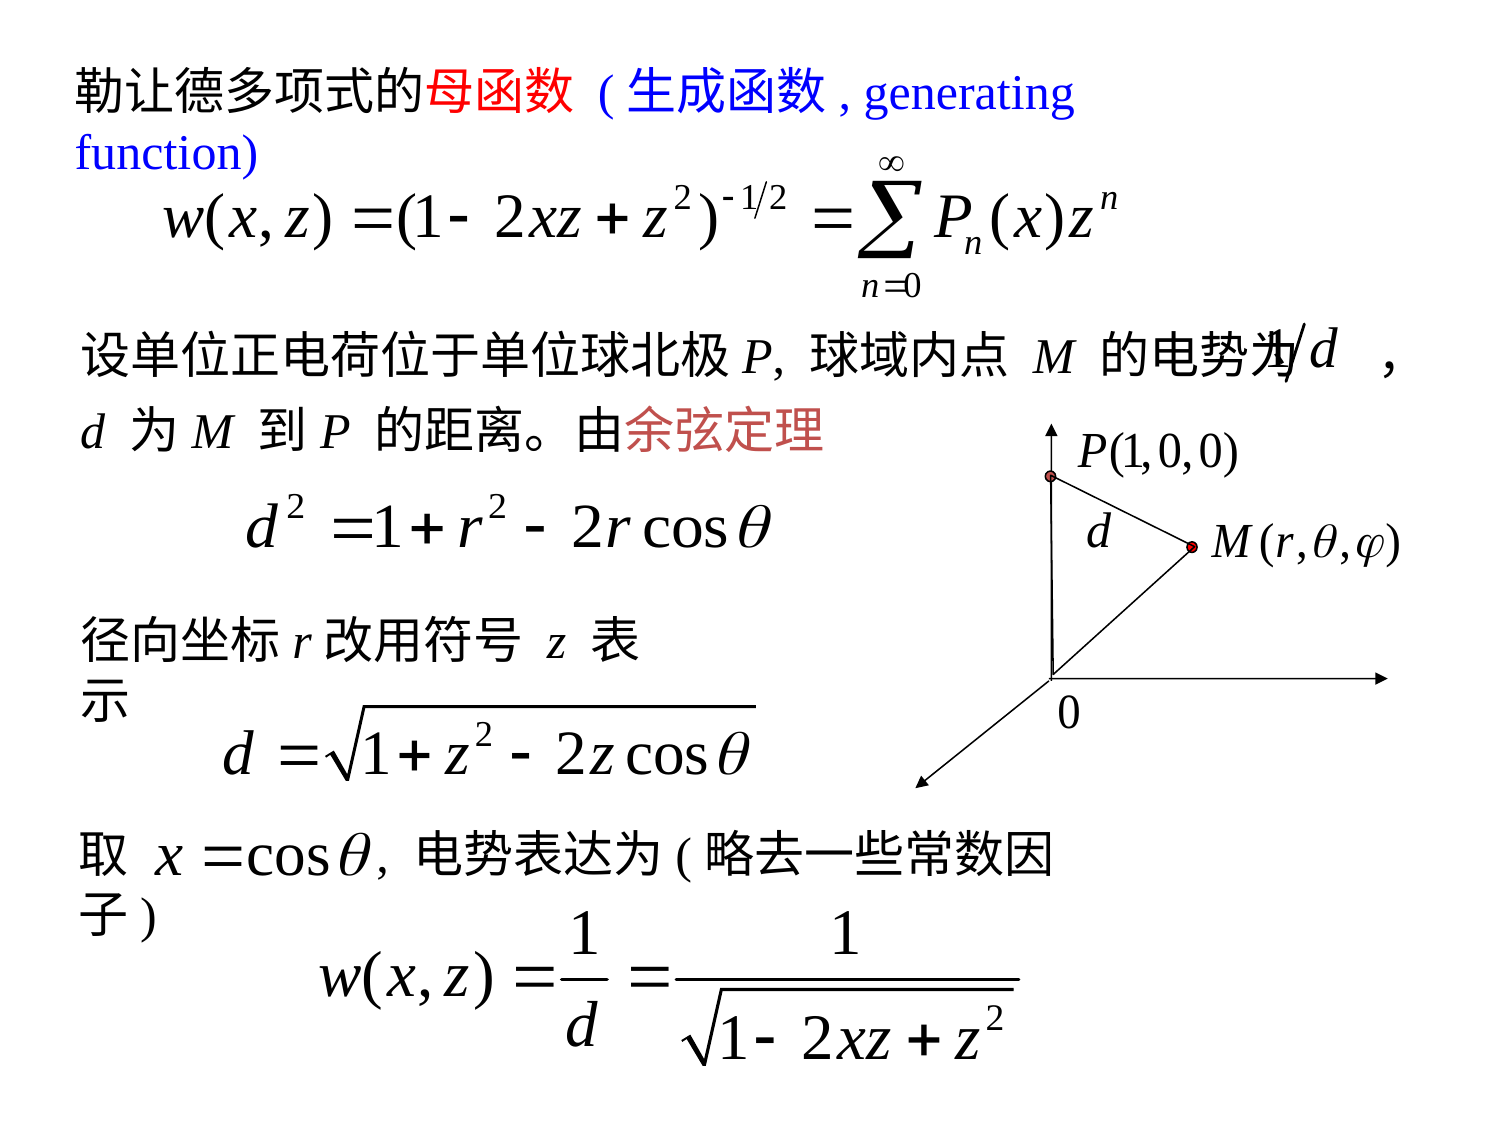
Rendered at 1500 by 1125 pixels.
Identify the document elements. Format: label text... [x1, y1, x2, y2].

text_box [307, 900, 1034, 1078]
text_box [915, 421, 1408, 789]
text_box 勒让德多项式的母函数 (生成函数, generating function) [59, 51, 1284, 187]
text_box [63, 815, 1137, 892]
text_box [65, 300, 1448, 469]
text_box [152, 132, 1137, 299]
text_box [234, 478, 787, 564]
text_box 径向坐标r改用符号 z 表示 [65, 601, 680, 737]
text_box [212, 690, 772, 797]
